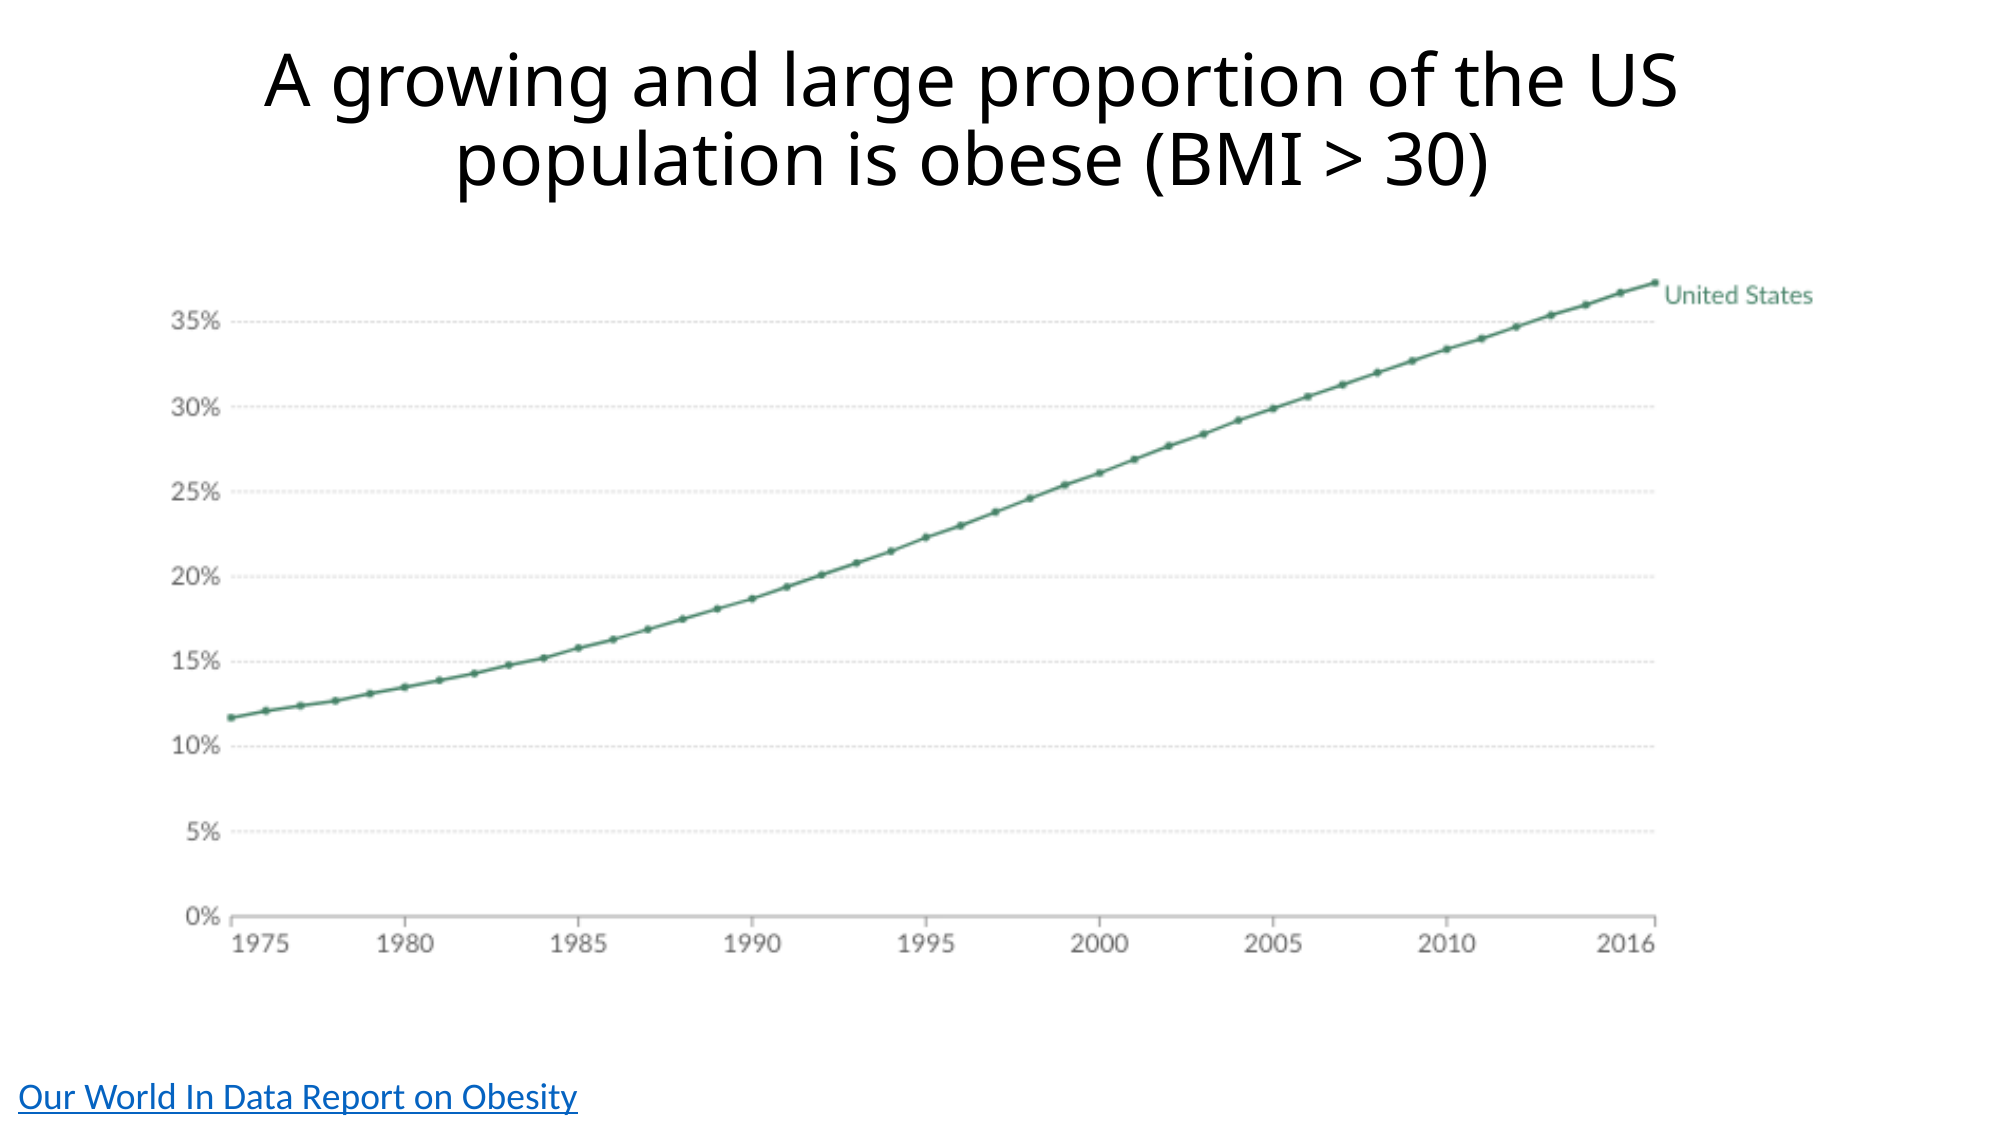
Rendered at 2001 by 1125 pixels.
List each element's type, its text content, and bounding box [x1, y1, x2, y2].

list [147, 258, 1853, 974]
text_box Our World In Data Report on Obesity [3, 1064, 594, 1125]
title A growing and large proportion of the US population is obese (BMI > 30) [92, 13, 1853, 232]
